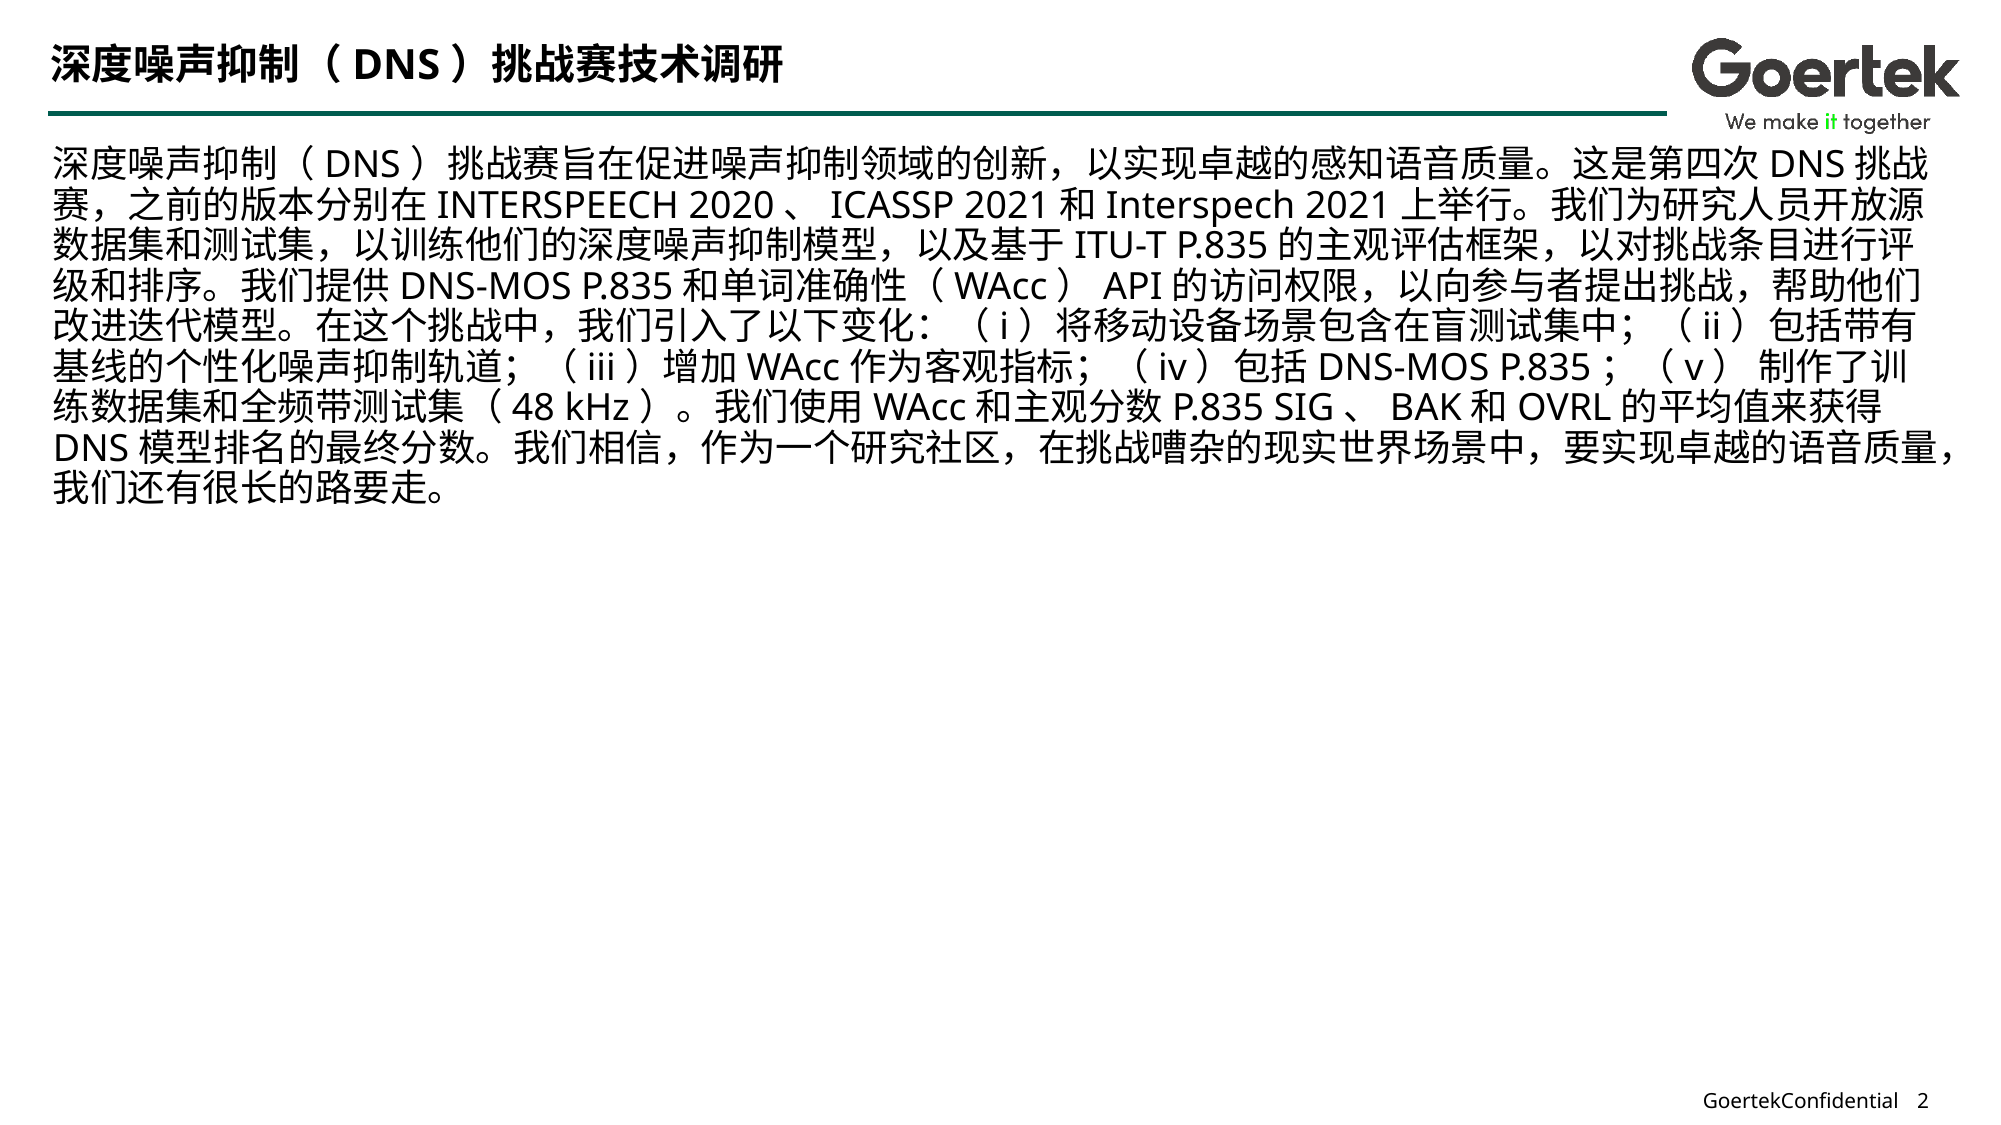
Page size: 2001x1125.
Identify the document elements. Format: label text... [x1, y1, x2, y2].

title 深度噪声抑制（DNS）挑战赛技术调研 [50, 24, 1668, 108]
picture [1692, 38, 1960, 134]
list 深度噪声抑制（DNS）挑战赛旨在促进噪声抑制领域的创新，以实现卓越的感知语音质量。这是第四次DNS挑战赛，之前的版本分别在INTERSPEECH 2020、ICASSP 2021和Interspech 2021上举行。我们为研究人员开放源数据集和测试集，以训练他们的深度噪声抑制模型，以及基于ITU-T P.835的主观评估框架，以对挑战条目进行评级和排序。我们提供DNS-MOS P.835和单词准确性（WAcc）API的访问权限，以向参与者提出挑战，帮助他们改进迭代模型。在这个挑战中，我们引入了以下变化：（i）将移动设备场景包含在盲测试集中；（ii）包括带有基线的个性化噪声抑制轨道；（iii）增加WAcc作为客观指标；（iv）包括DNS-MOS P.835；（v） 制作了训练数据集和全频带测试集（48 kHz）。我们使用WAcc和主观分数P.835 SIG、BAK和OVRL的平均值来获得DNS模型排名的最终分数。我们相信，作为一个研究社区，在挑战嘈杂的现实世界场景中，要实现卓越的语音质量，我们还有很长的路要走。 [38, 138, 1954, 894]
